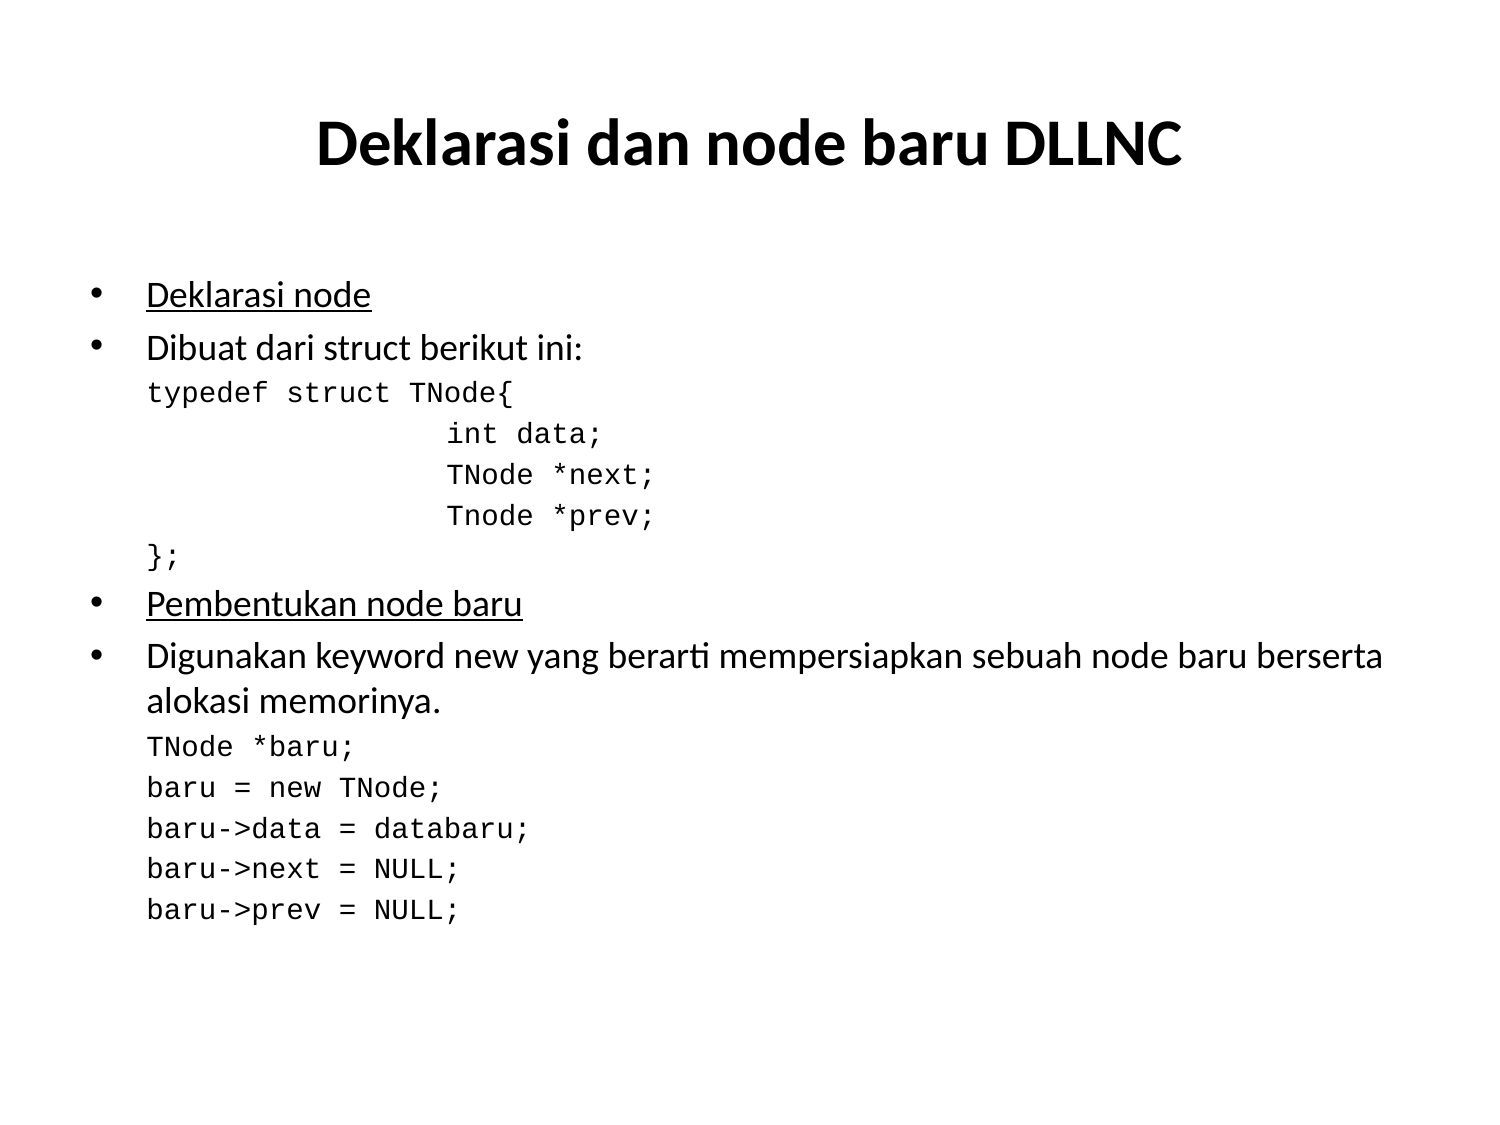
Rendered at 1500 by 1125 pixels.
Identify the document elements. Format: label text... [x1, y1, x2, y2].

list Deklarasi node Dibuat dari struct berikut ini: typedef struct TNode{ int data; TNode *next; Tnode *prev; }; Pembentukan node baru Digunakan keyword new yang berarti mempersiapkan sebuah node baru berserta alokasi memorinya. TNode *baru; baru = new TNode; baru->data = databaru; baru->next = NULL; baru->prev = NULL; [75, 262, 1425, 1005]
title Deklarasi dan node baru DLLNC [75, 45, 1425, 233]
